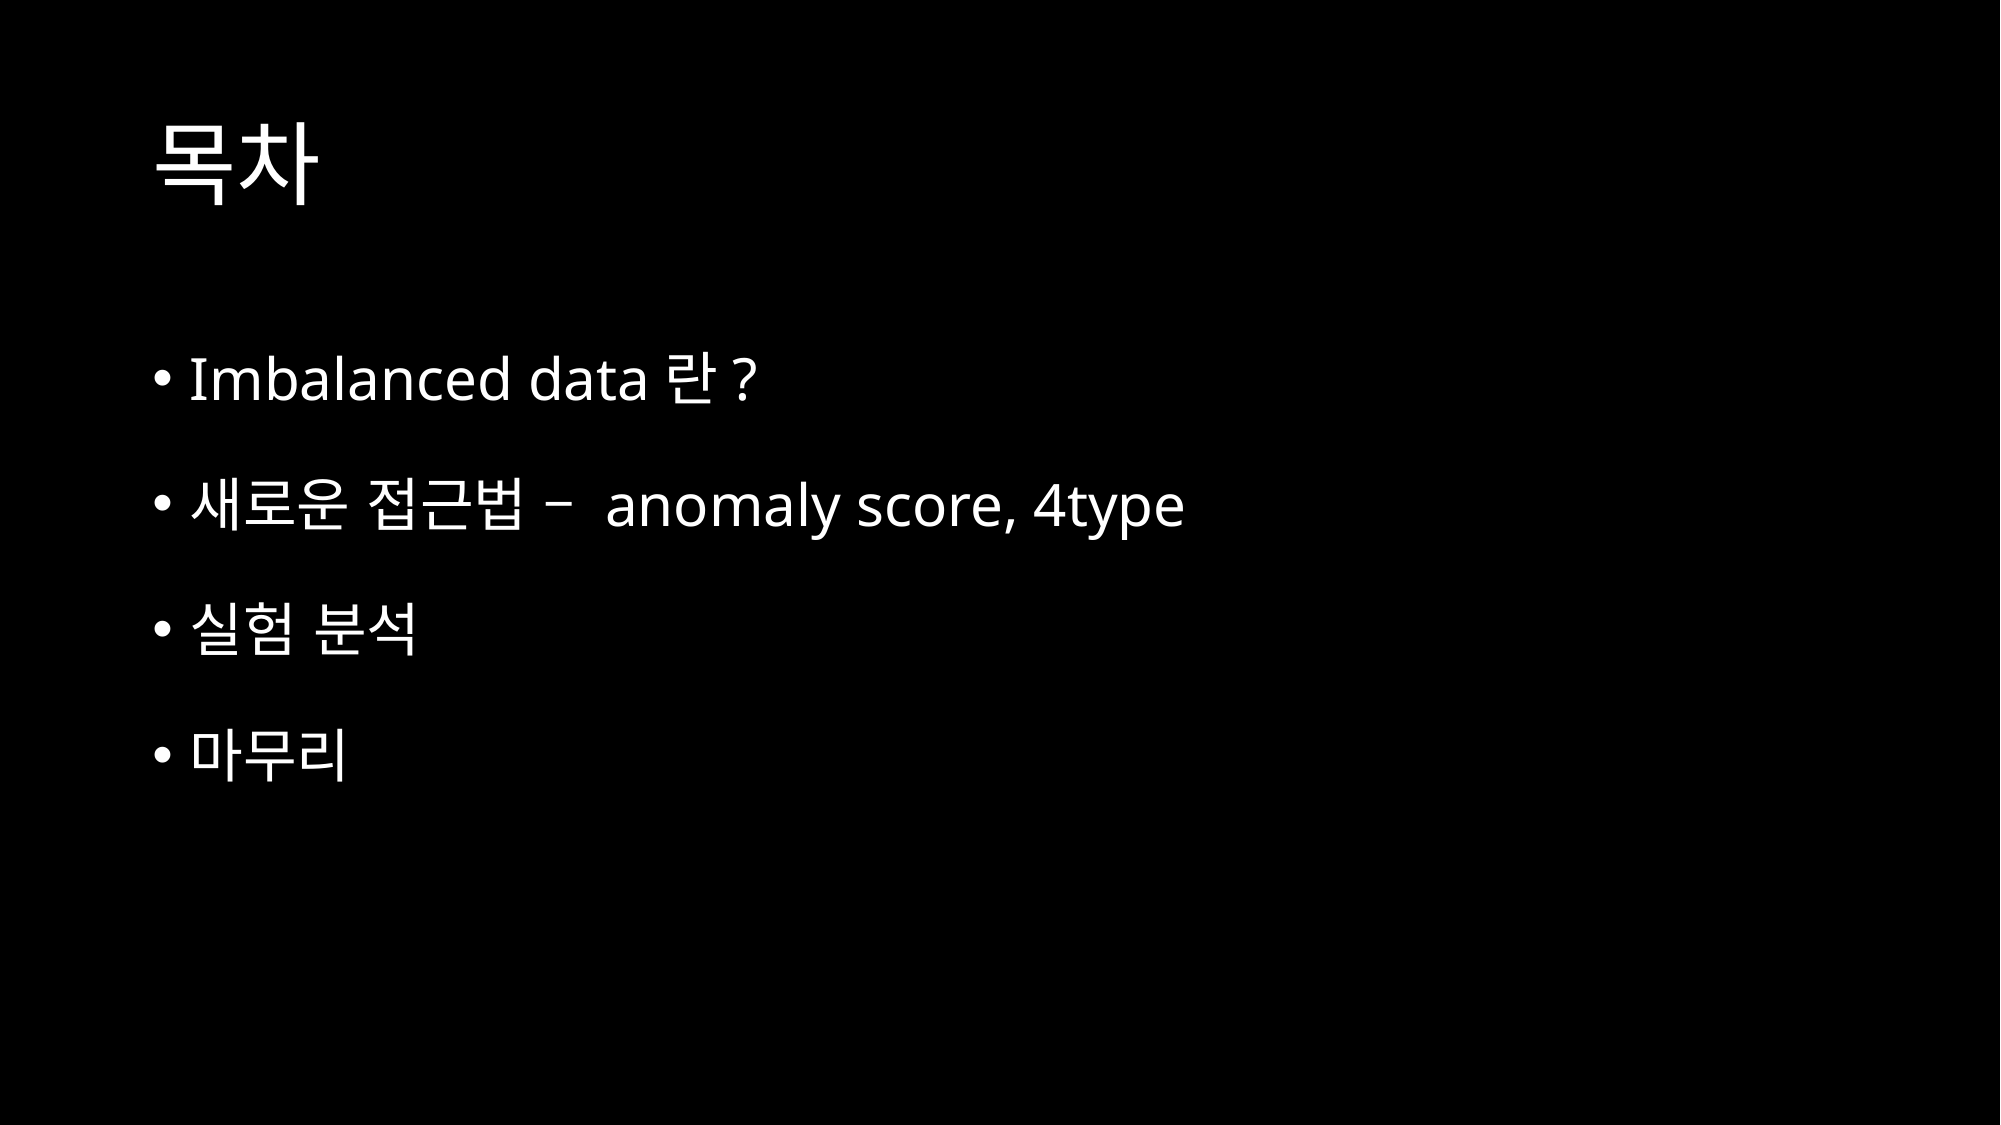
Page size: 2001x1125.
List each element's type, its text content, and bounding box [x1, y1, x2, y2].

list Imbalanced data란? 새로운 접근법 – anomaly score, 4type 실험 분석 마무리 [137, 299, 1863, 1014]
title 목차 [137, 59, 1863, 278]
